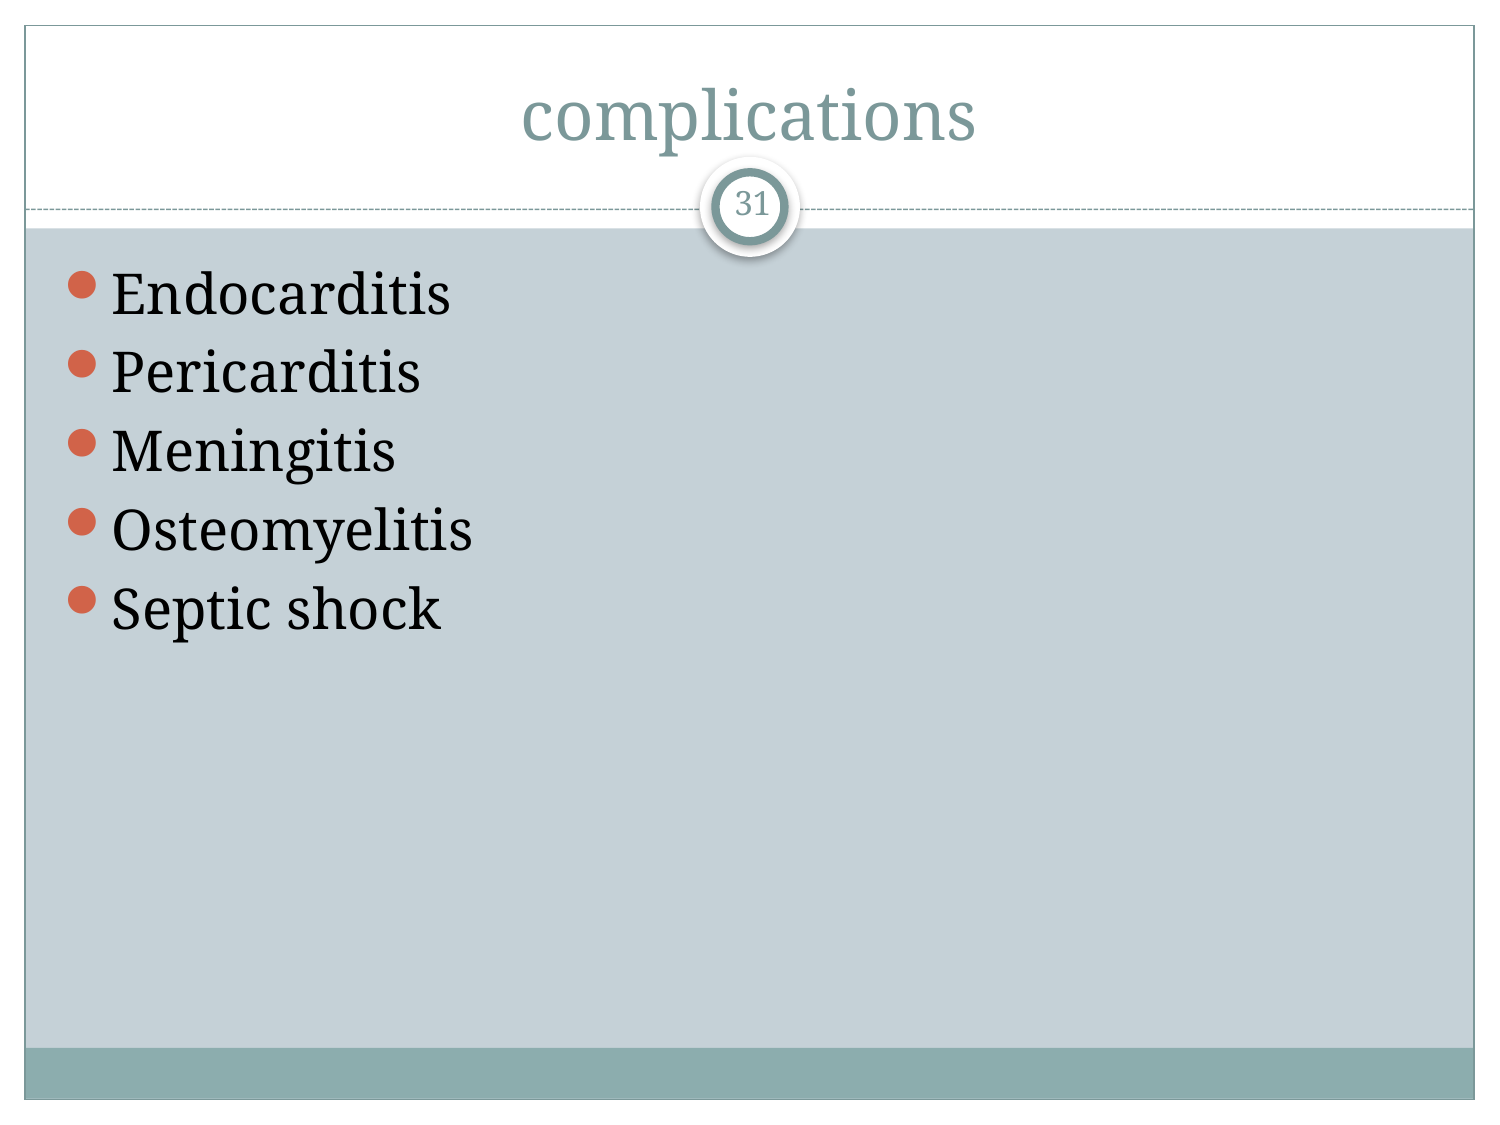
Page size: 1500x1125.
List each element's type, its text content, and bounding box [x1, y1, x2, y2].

slide_number 31 [715, 168, 791, 241]
list Endocarditis Pericarditis Meningitis Osteomyelitis Septic shock [49, 250, 1445, 1001]
title complications [49, 37, 1450, 162]
